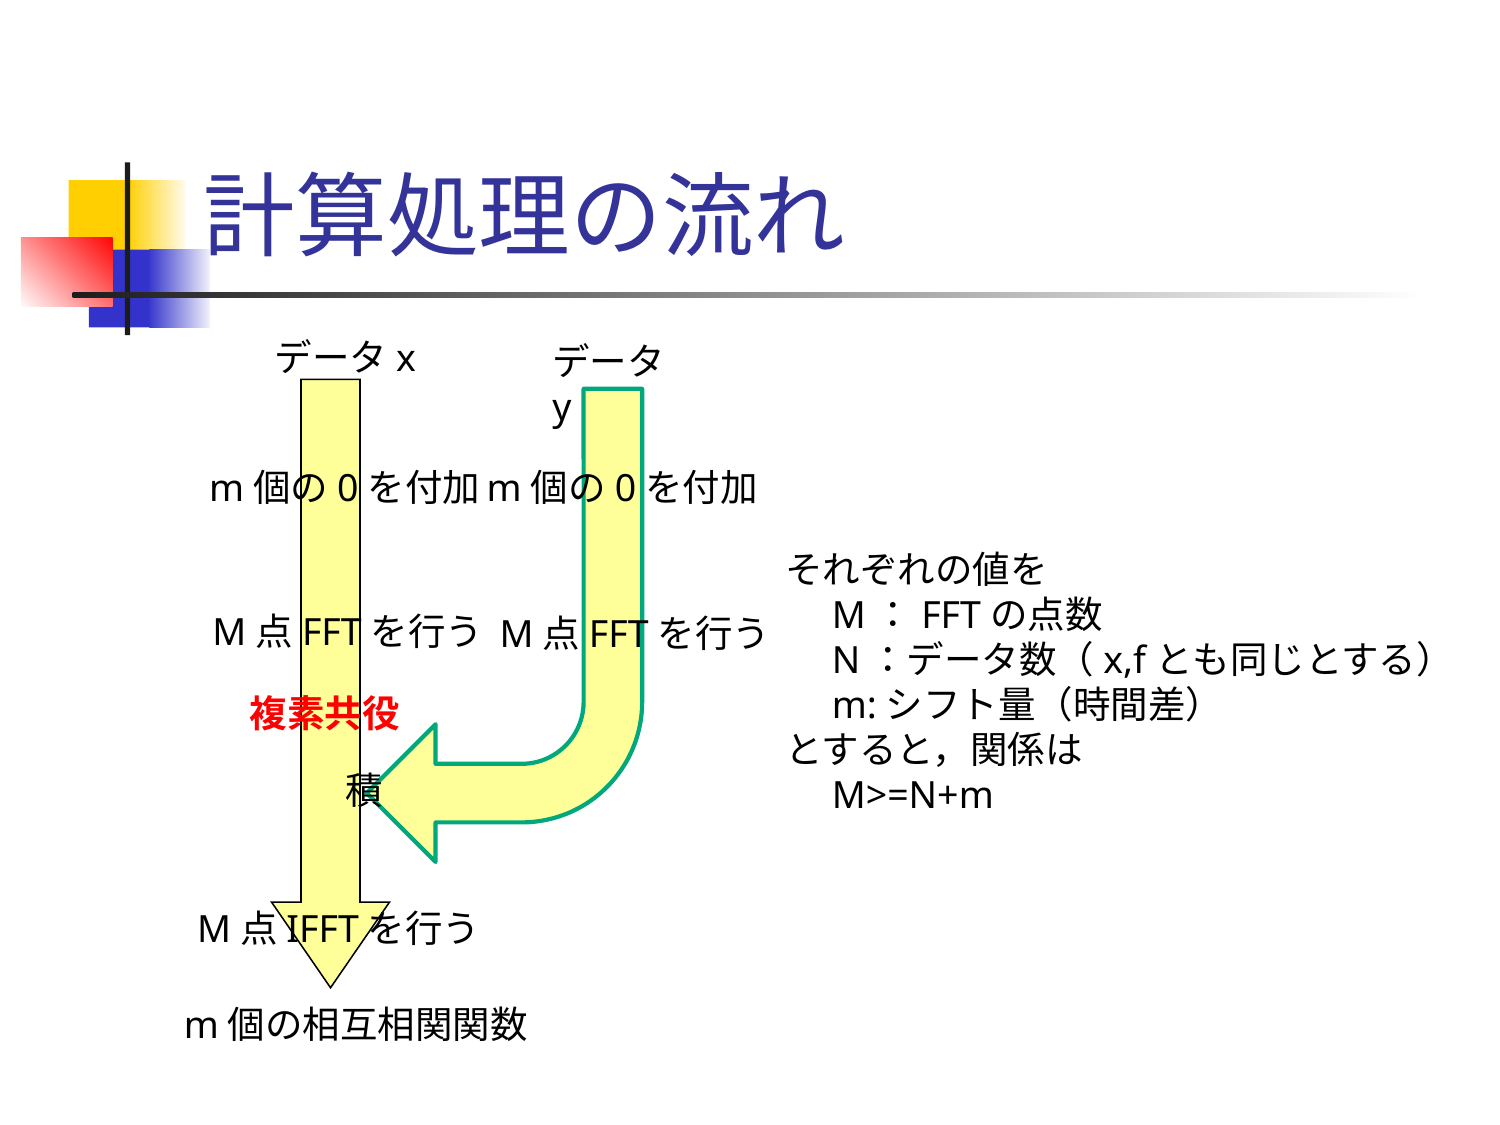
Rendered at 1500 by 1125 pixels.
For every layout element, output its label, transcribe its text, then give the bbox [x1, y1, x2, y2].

text_box M点FFTを行う [197, 600, 498, 661]
text_box [581, 436, 645, 456]
text_box [310, 958, 352, 988]
text_box [301, 386, 361, 456]
text_box [301, 516, 361, 600]
text_box M点IFFTを行う [182, 897, 496, 958]
text_box [301, 742, 361, 897]
text_box データy [537, 330, 697, 436]
text_box M点FFTを行う [484, 602, 785, 663]
text_box [301, 661, 361, 682]
text_box [390, 663, 645, 864]
text_box m個の0を付加 [194, 456, 471, 516]
title 計算処理の流れ [188, 35, 1468, 275]
text_box 積 [330, 760, 399, 820]
text_box データx [259, 326, 437, 386]
text_box m個の0を付加 [471, 456, 773, 516]
text_box 複素共役 [235, 682, 415, 742]
text_box m個の相互相関関数 [169, 993, 612, 1054]
text_box [581, 516, 645, 602]
text_box それぞれの値を M：FFTの点数 N：データ数（x,fとも同じとする） m:シフト量（時間差） とすると，関係は M>=N+m [770, 538, 1469, 824]
